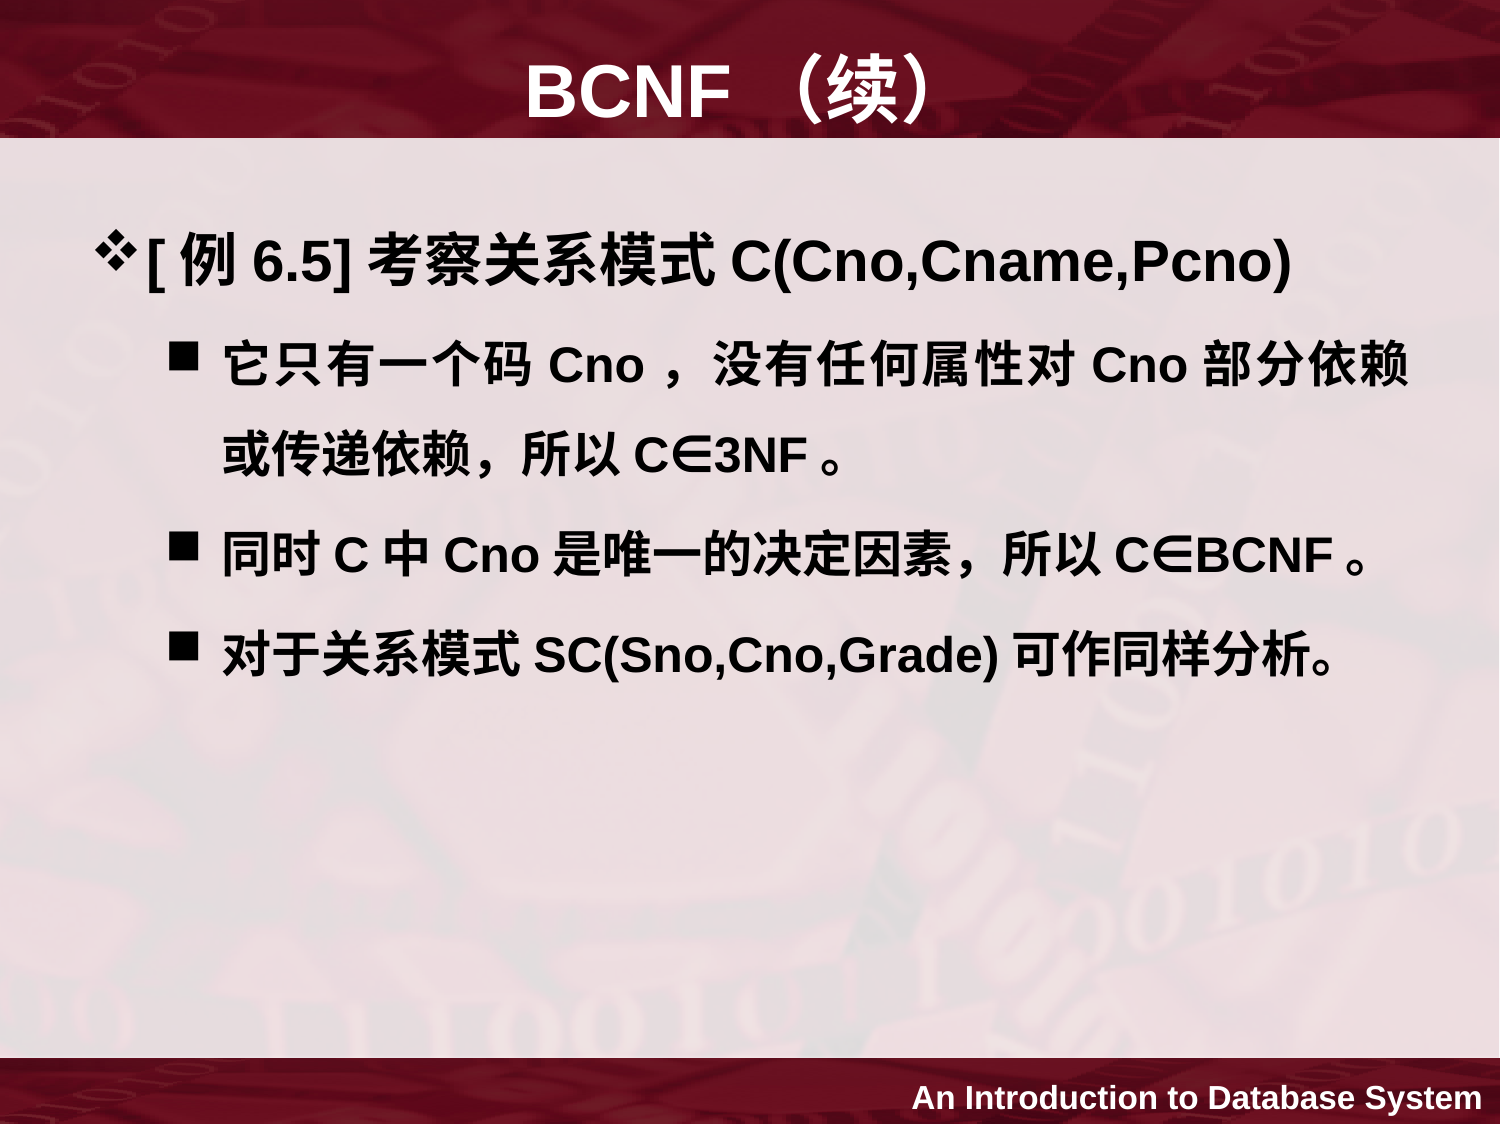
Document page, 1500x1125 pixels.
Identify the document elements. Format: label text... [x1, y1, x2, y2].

title BCNF（续） [74, 0, 1426, 181]
picture [0, 0, 1500, 1124]
list [例6.5]考察关系模式C(Cno,Cname,Pcno) 它只有一个码Cno，没有任何属性对Cno部分依赖或传递依赖，所以C∈3NF。 同时C中Cno是唯一的决定因素，所以C∈BCNF。 对于关系模式SC(Sno,Cno,Grade)可作同样分析。 [74, 181, 1426, 1017]
